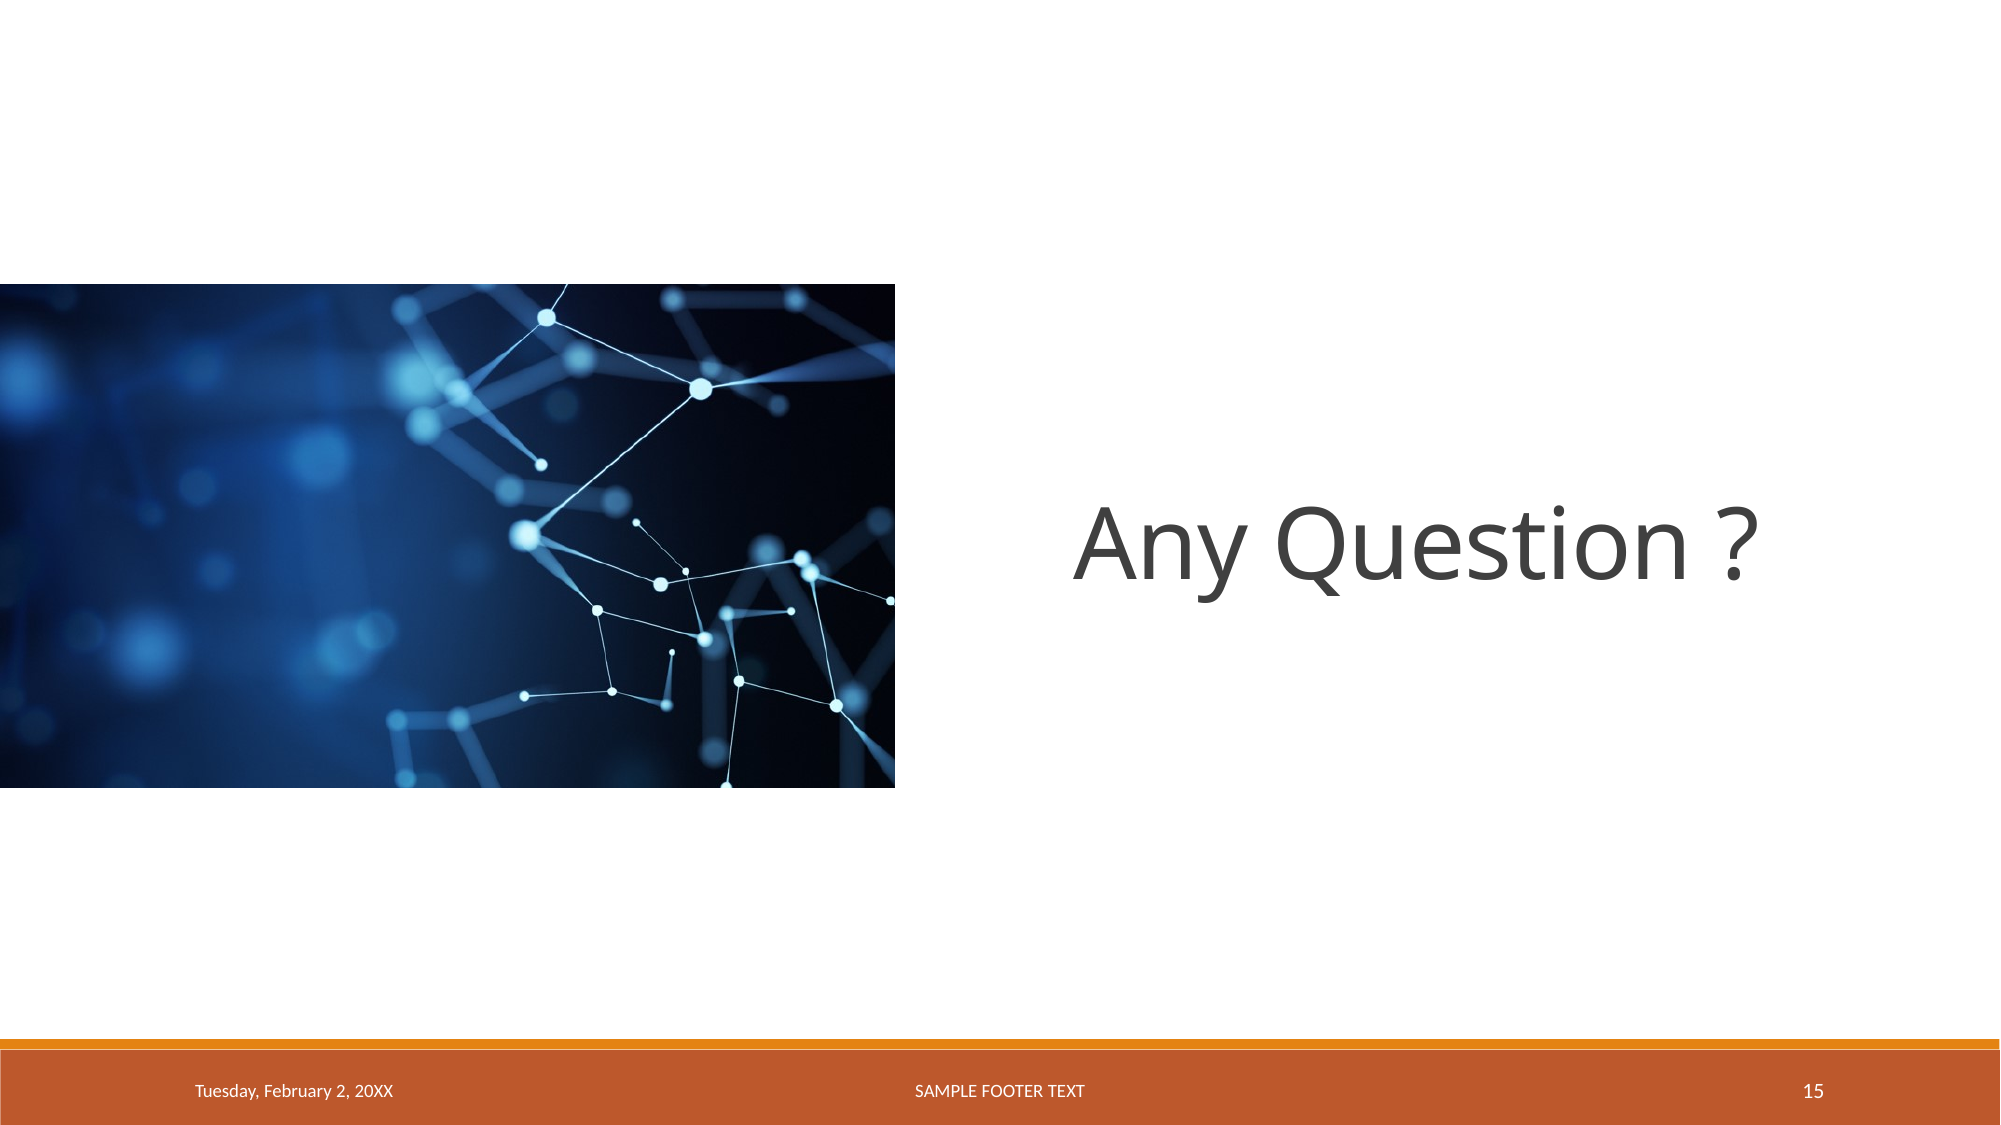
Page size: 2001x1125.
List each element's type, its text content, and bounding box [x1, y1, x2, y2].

picture [0, 284, 895, 789]
footer Sample Footer Text [604, 1059, 1396, 1120]
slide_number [180, 1059, 586, 1120]
slide_number 15 [1624, 1059, 1840, 1120]
title Any Question ? [1073, 362, 1915, 601]
